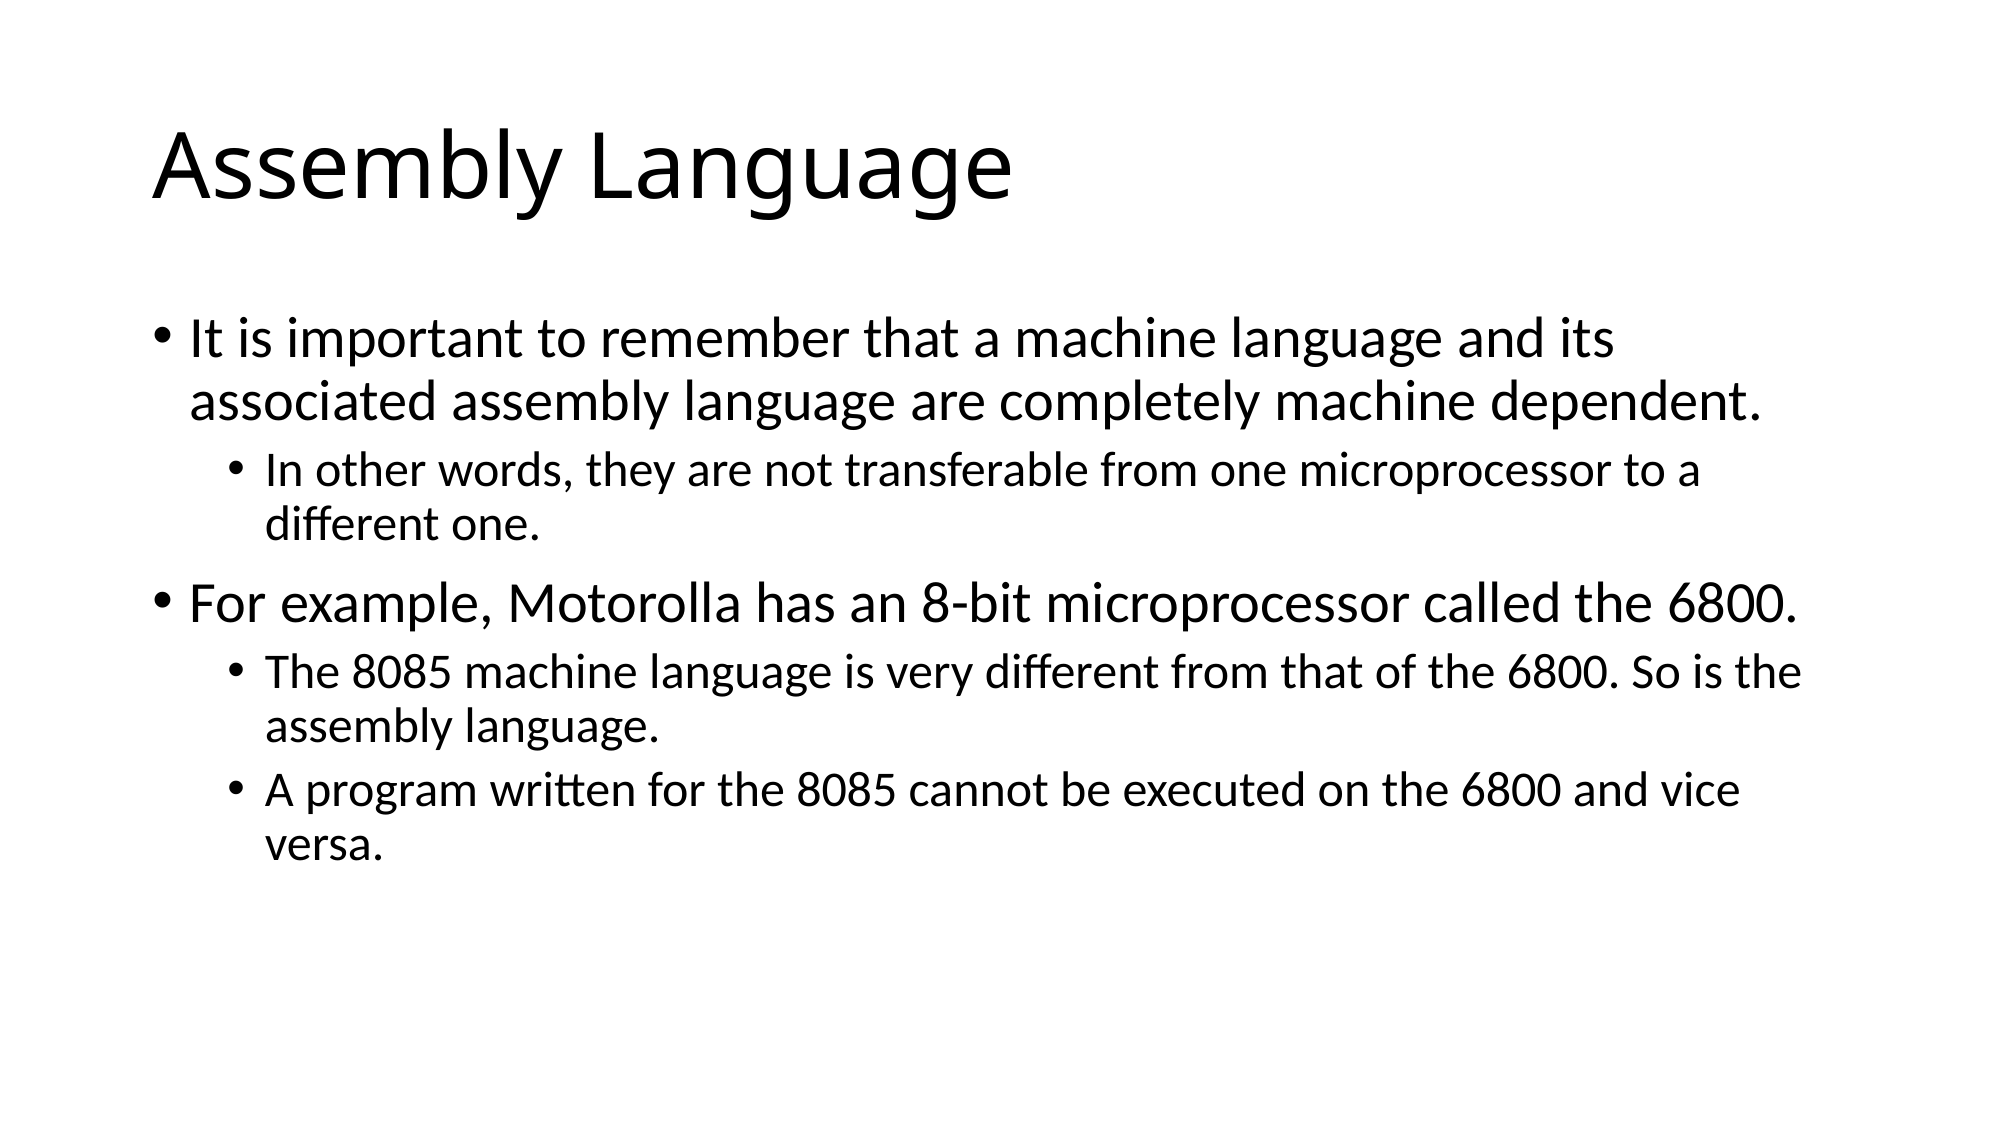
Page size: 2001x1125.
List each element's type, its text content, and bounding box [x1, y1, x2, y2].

list It is important to remember that a machine language and its associated assembly language are completely machine dependent. In other words, they are not transferable from one microprocessor to a different one. For example, Motorolla has an 8-bit microprocessor called the 6800. The 8085 machine language is very different from that of the 6800. So is the assembly language. A program written for the 8085 cannot be executed on the 6800 and vice versa. [137, 299, 1863, 1014]
title Assembly Language [137, 59, 1863, 278]
